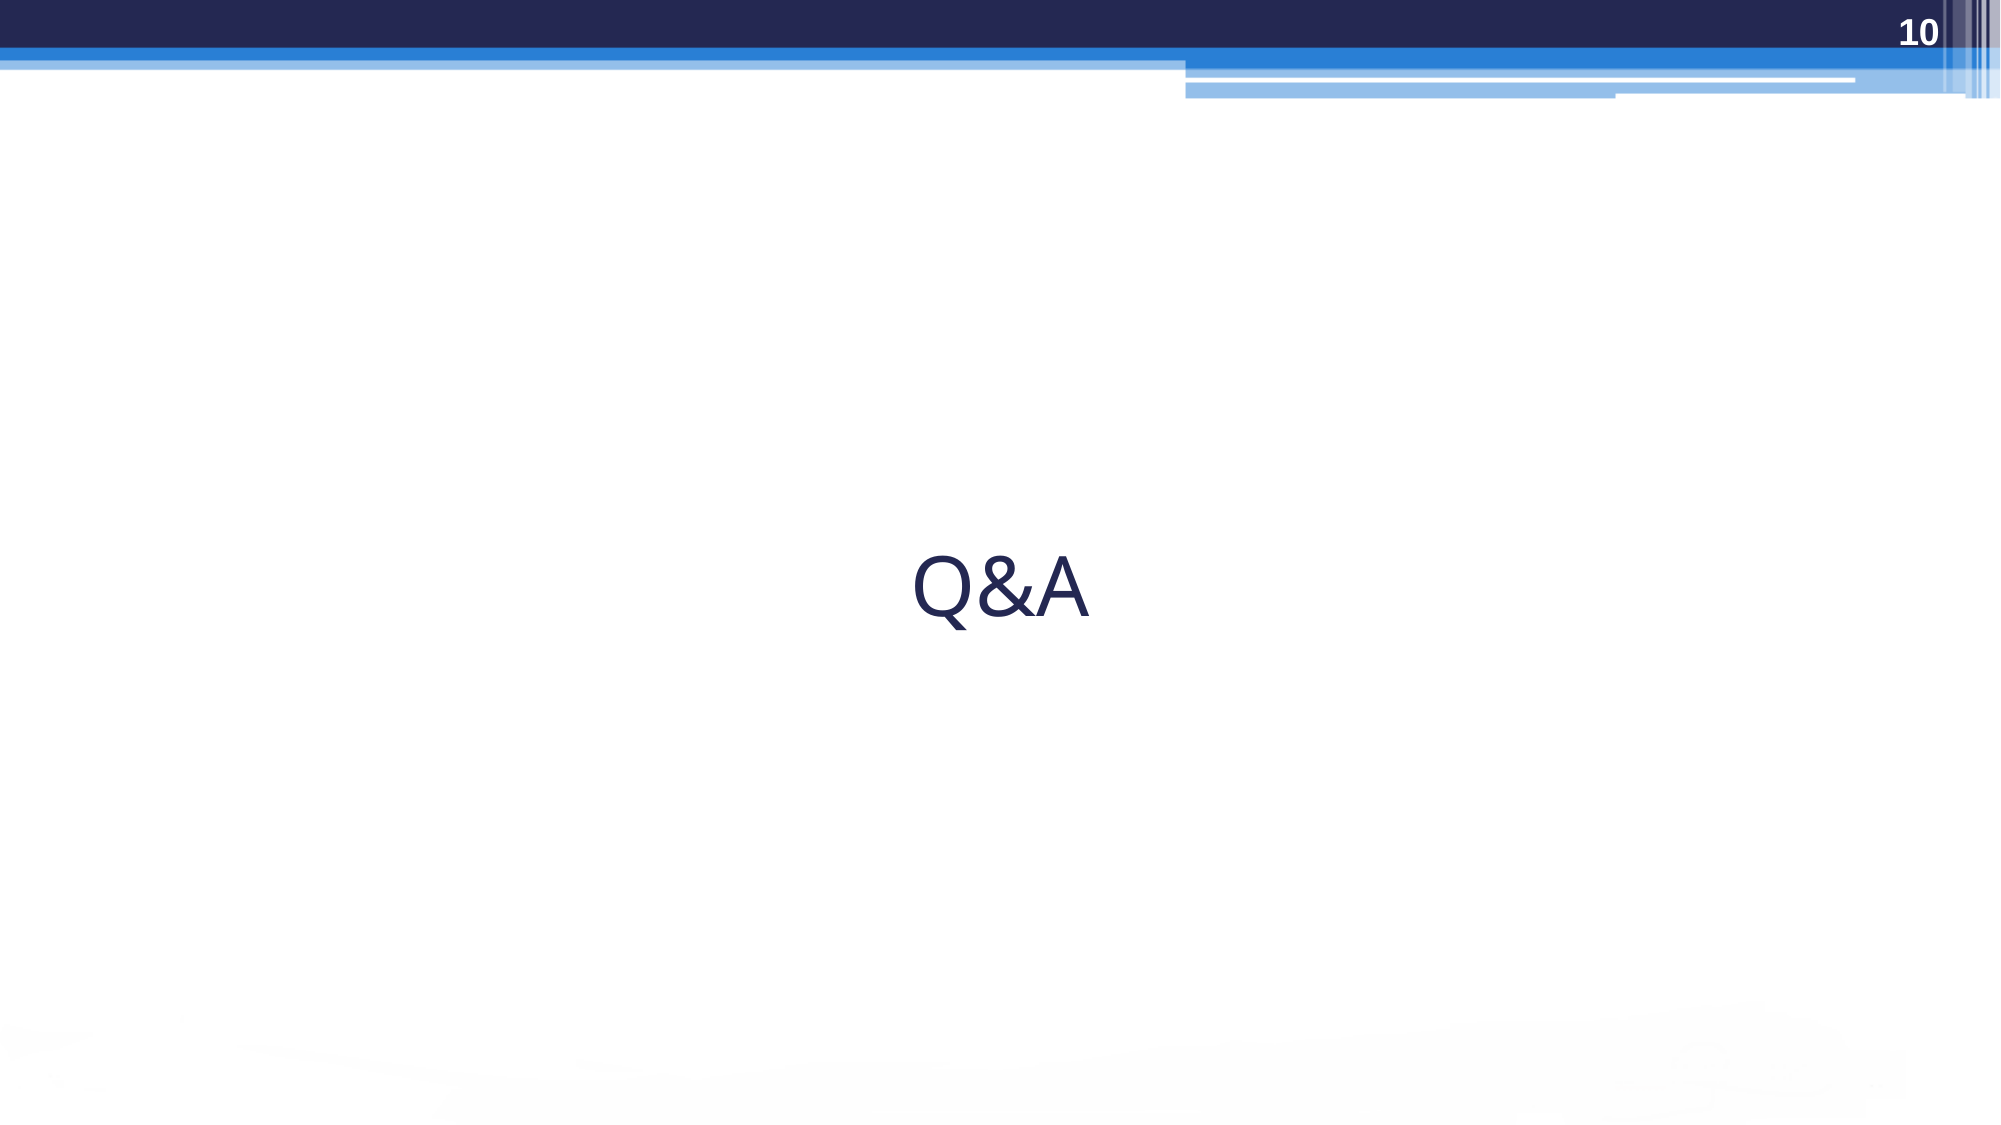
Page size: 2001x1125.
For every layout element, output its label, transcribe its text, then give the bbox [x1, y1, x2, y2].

slide_number 10 [1788, 0, 1955, 61]
picture [0, 0, 2001, 1125]
title Q&A [99, 495, 1900, 671]
